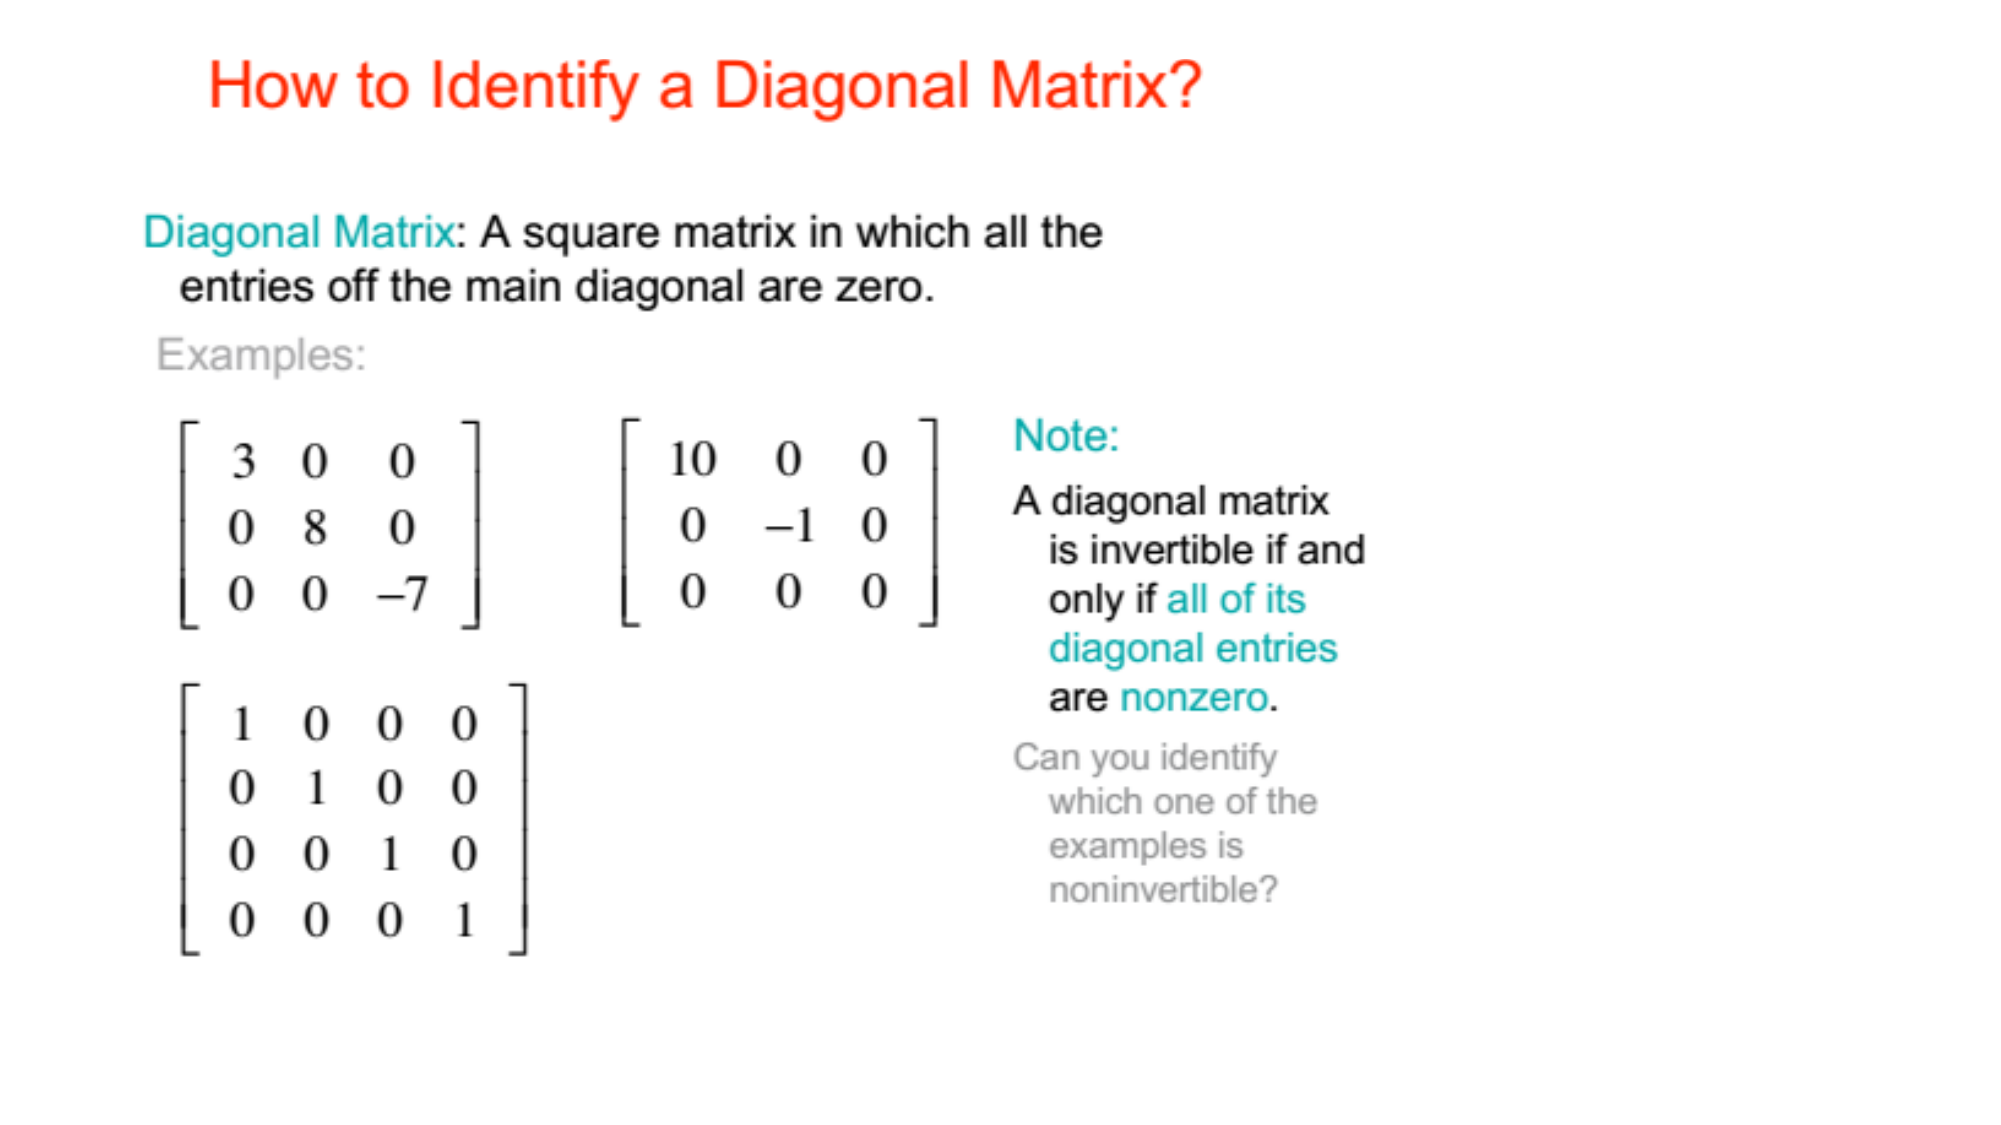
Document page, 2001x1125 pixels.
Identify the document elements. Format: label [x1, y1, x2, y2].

picture [137, 59, 1375, 969]
